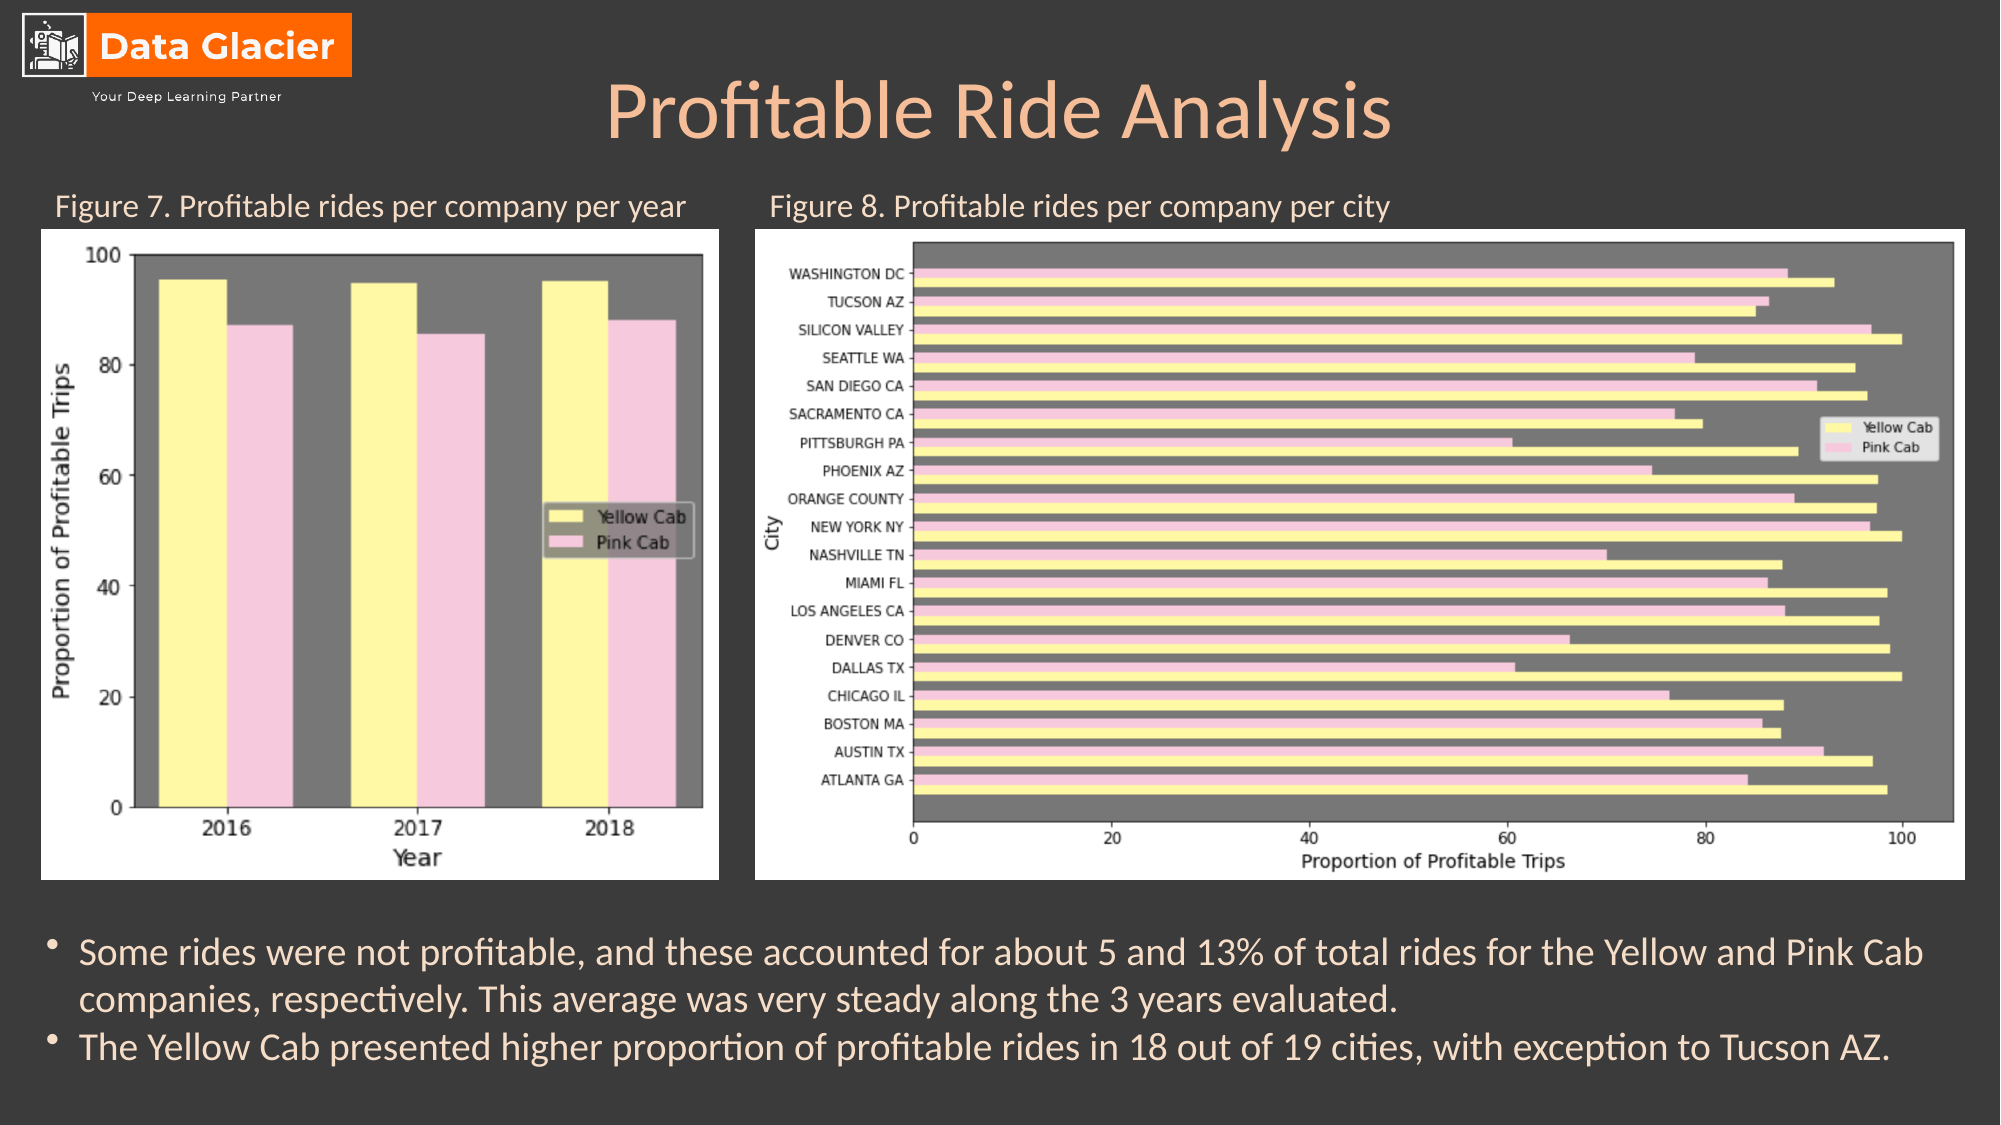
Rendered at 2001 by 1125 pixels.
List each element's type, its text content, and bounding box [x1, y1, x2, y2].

text_box Figure 7. Profitable rides per company per year [47, 177, 761, 232]
text_box Profitable Ride Analysis [597, 47, 1402, 163]
text_box Figure 8. Profitable rides per company per city [761, 177, 1953, 229]
picture [755, 229, 1965, 880]
text_box Some rides were not profitable, and these accounted for about 5 and 13% of total rides for the Yellow and Pink Cab companies, respectively. This average was very steady along the 3 years evaluated. The Yellow Cab presented higher proportion of profitable rides in 18 out of 19 cities, with exception to Tucson AZ. [38, 918, 1934, 1076]
picture [18, 0, 355, 226]
picture [40, 228, 719, 880]
